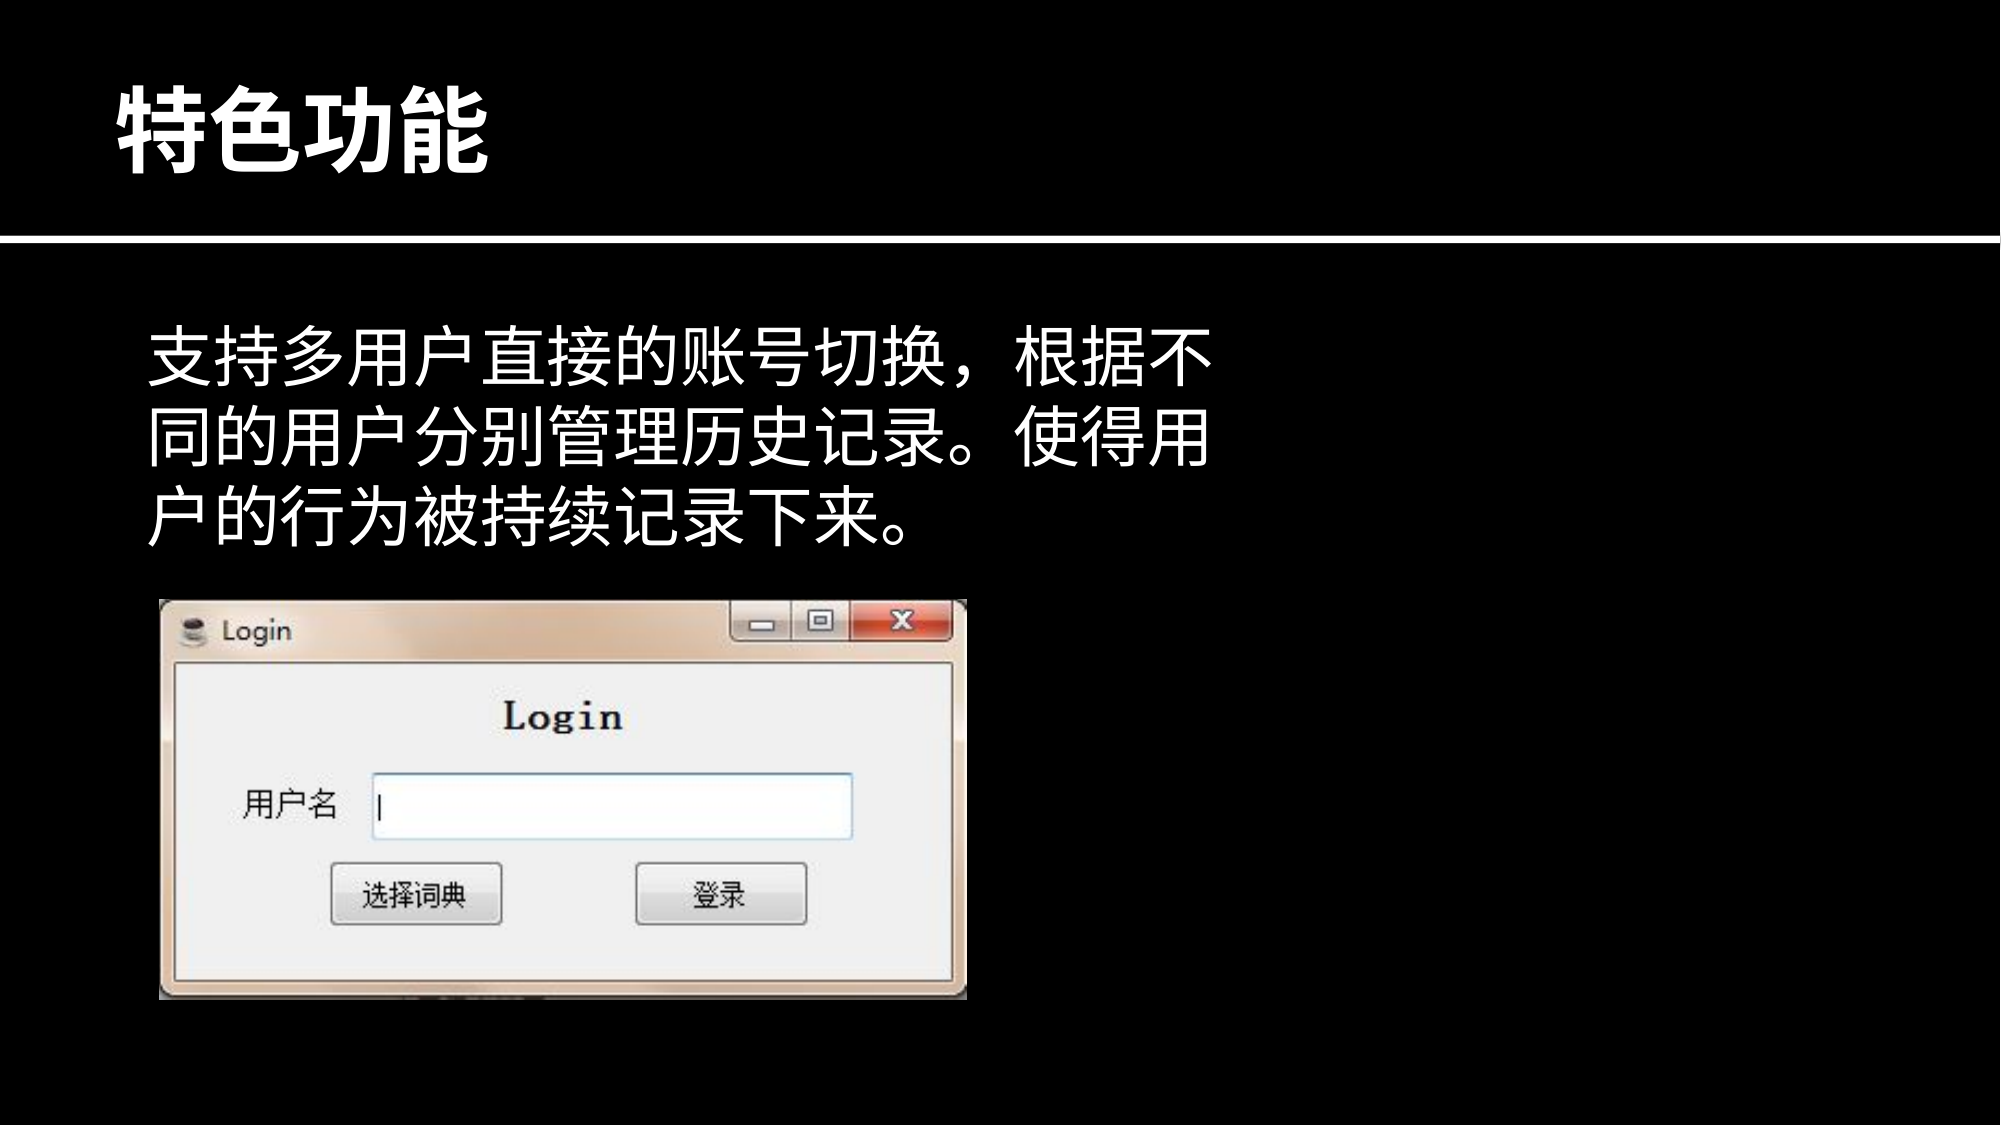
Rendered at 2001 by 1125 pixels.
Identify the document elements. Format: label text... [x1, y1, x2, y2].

list 支持多用户直接的账号切换，根据不同的用户分别管理历史记录。使得用户的行为被持续记录下来。 [137, 299, 1286, 600]
picture [159, 599, 967, 1000]
title 特色功能 [99, 25, 1900, 231]
